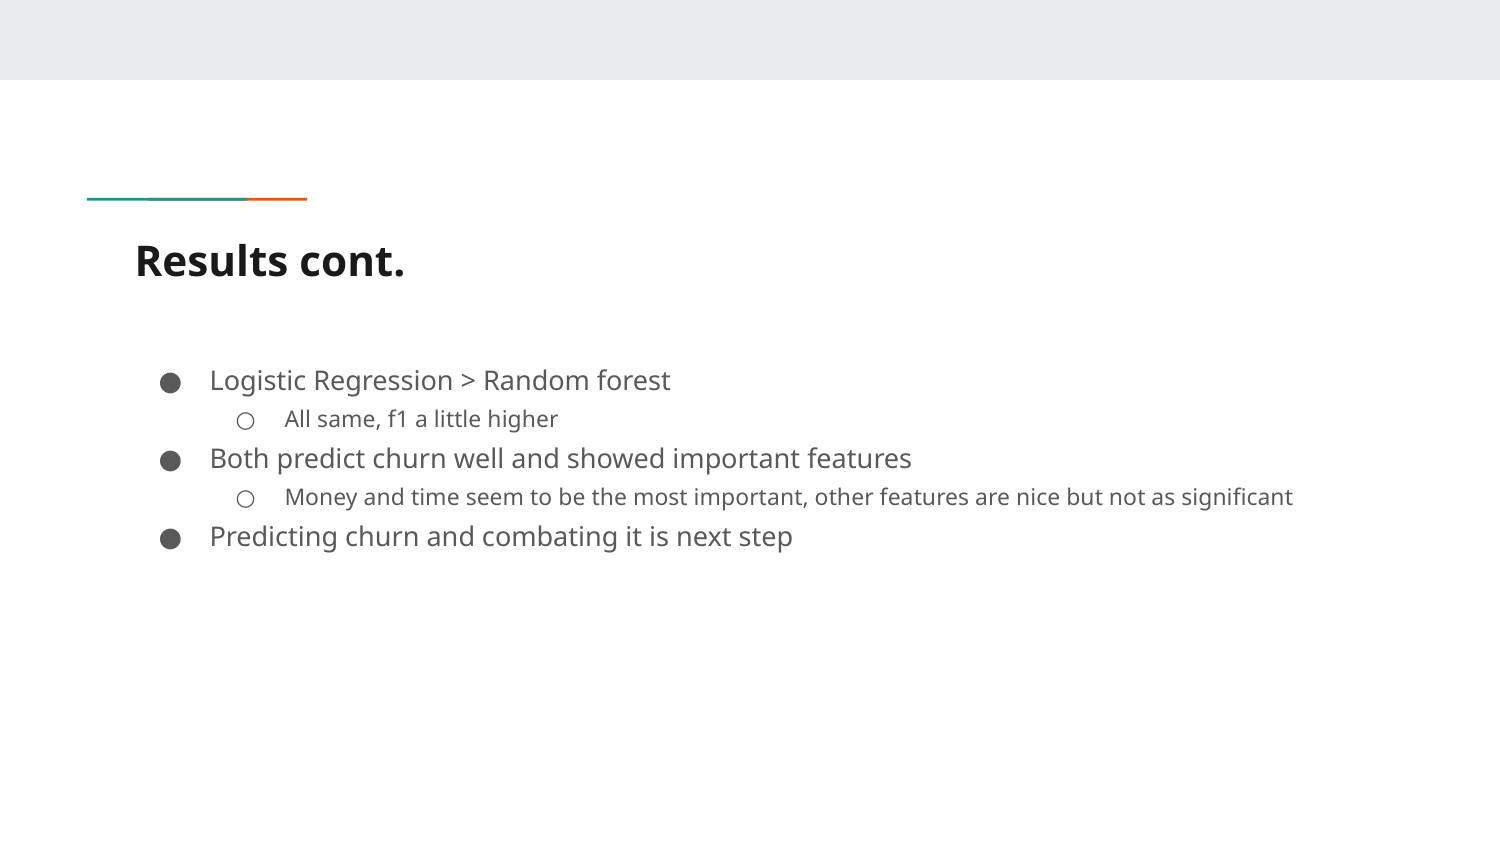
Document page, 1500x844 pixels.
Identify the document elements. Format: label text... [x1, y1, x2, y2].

list Logistic Regression > Random forest All same, f1 a little higher Both predict churn well and showed important features Money and time seem to be the most important, other features are nice but not as significant Predicting churn and combating it is next step [119, 341, 1381, 712]
title Results cont. [119, 216, 1381, 305]
